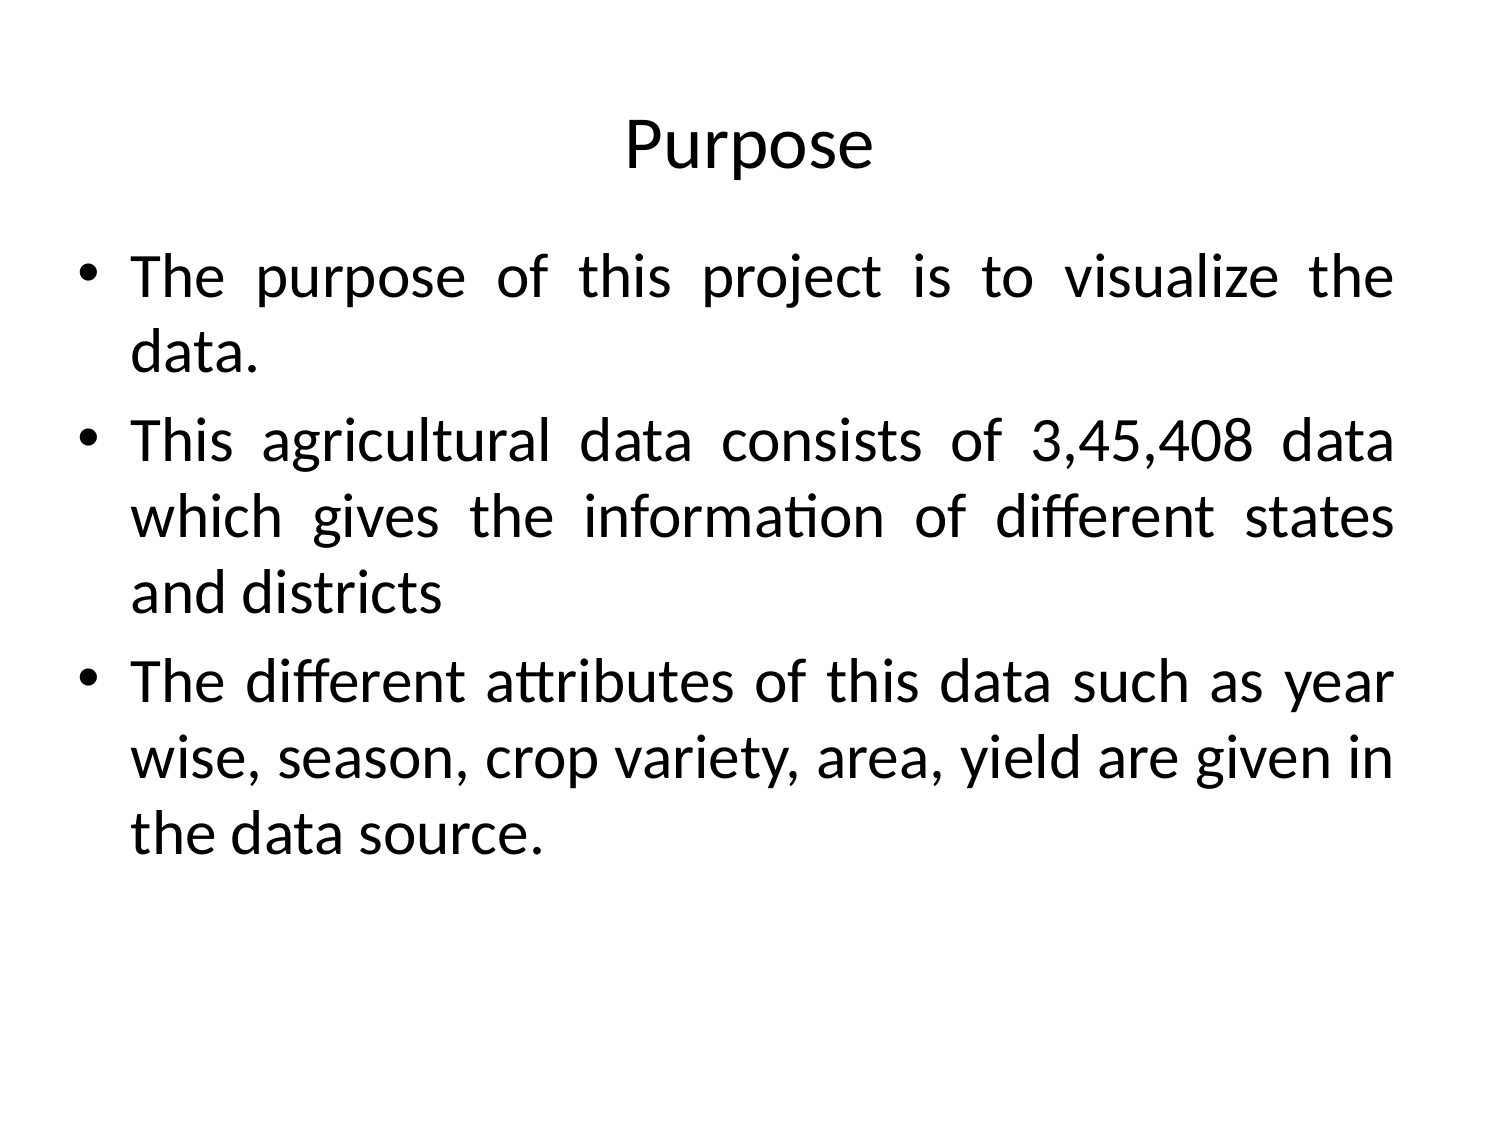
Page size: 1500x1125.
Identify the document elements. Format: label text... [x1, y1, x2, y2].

title Purpose [75, 45, 1425, 233]
list The purpose of this project is to visualize the data. This agricultural data consists of 3,45,408 data which gives the information of different states and districts The different attributes of this data such as year wise, season, crop variety, area, yield are given in the data source. [62, 137, 1413, 880]
